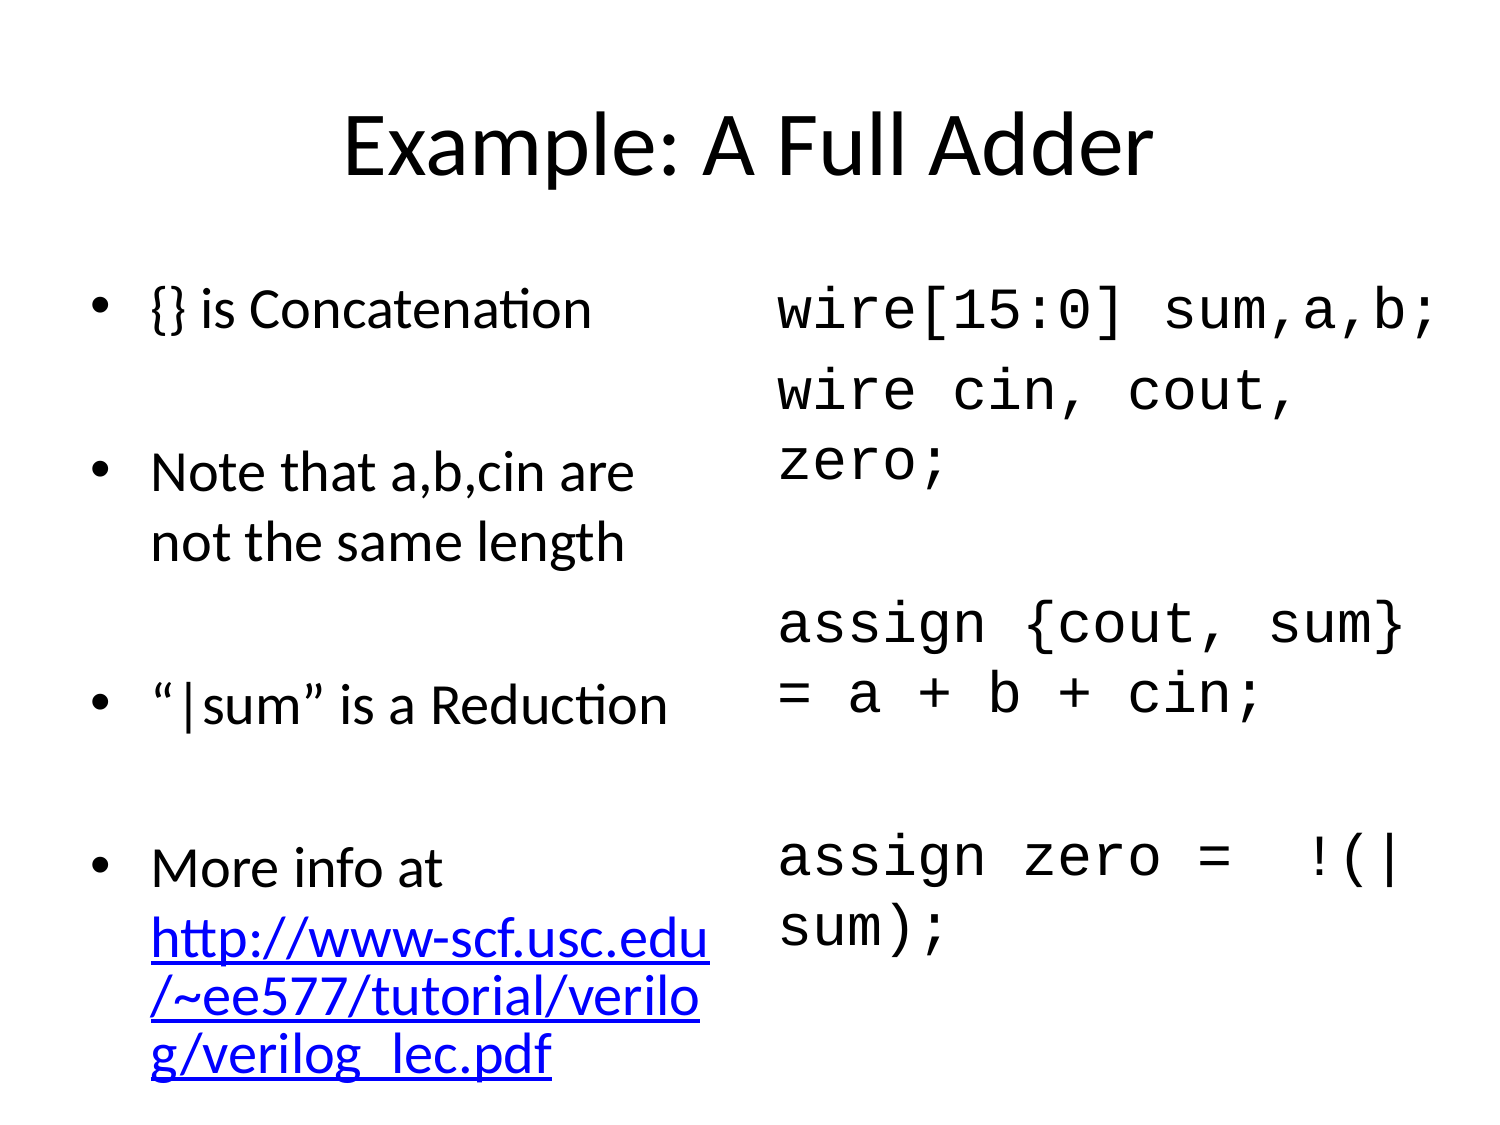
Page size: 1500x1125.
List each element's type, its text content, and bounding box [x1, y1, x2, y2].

list wire[15:0] sum,a,b; wire cin, cout, zero; assign {cout, sum} = a + b + cin; assign zero = !(|sum); [762, 262, 1488, 1005]
list {} is Concatenation Note that a,b,cin are not the same length “|sum” is a Reduction More info at http://www-scf.usc.edu/~ee577/tutorial/verilog/verilog_lec.pdf [75, 262, 738, 1005]
title Example: A Full Adder [75, 45, 1425, 233]
